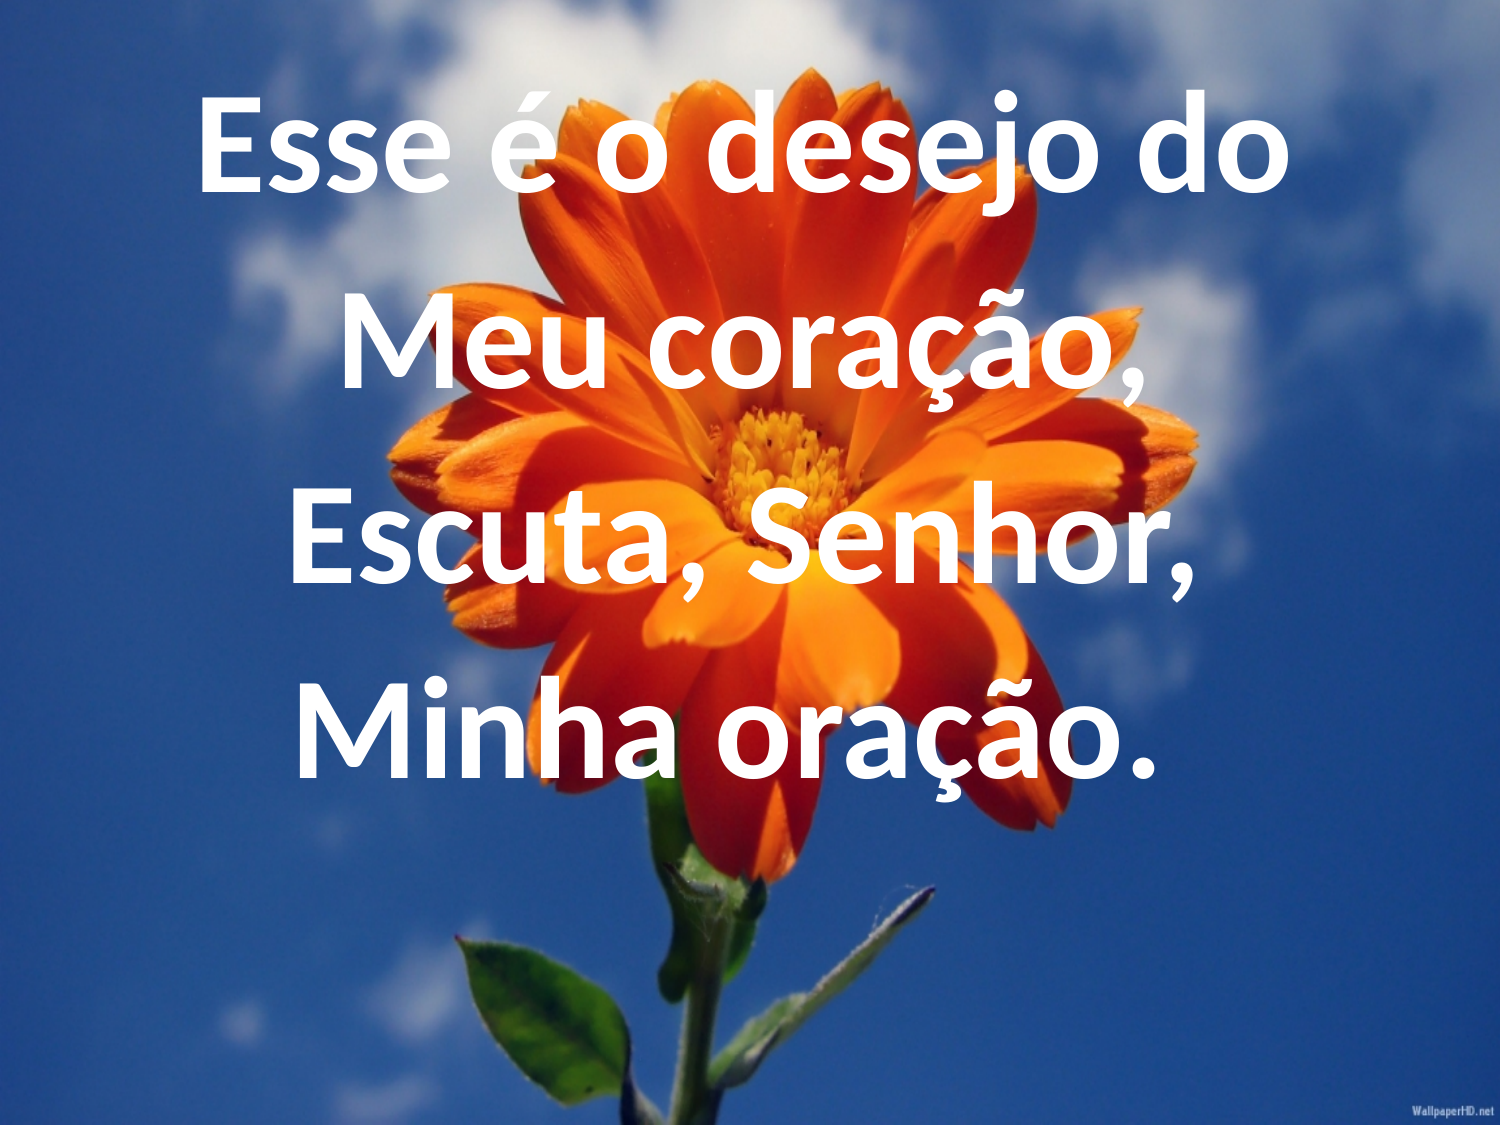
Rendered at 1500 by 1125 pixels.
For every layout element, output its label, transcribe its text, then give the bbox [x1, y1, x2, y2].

picture [0, 0, 1500, 1125]
text_box Esse é o desejo do Meu coração, Escuta, Senhor, Minha oração. [50, 87, 1438, 811]
